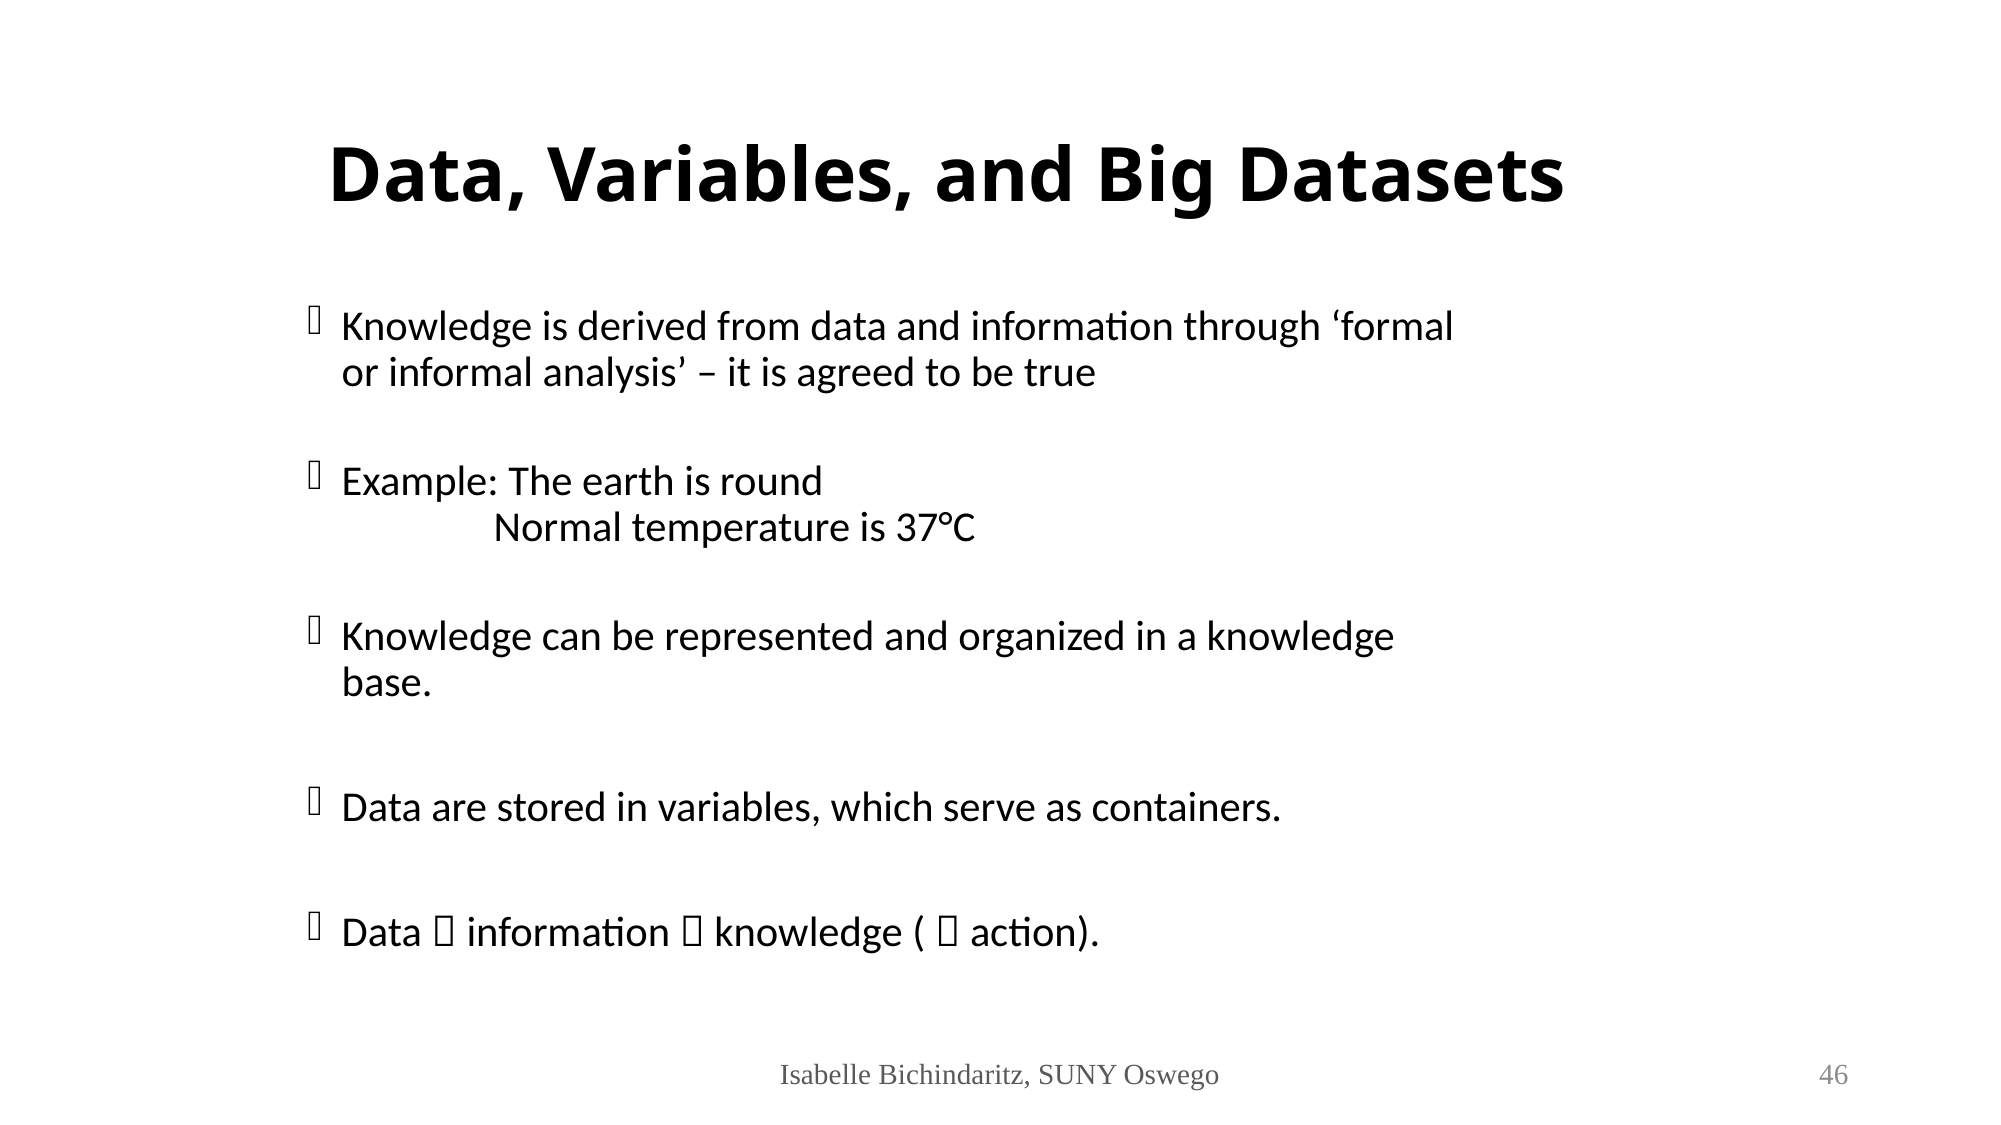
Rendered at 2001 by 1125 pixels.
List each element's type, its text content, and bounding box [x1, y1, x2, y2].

slide_number 46 [1413, 1042, 1864, 1103]
footer Isabelle Bichindaritz, SUNY Oswego [662, 1042, 1338, 1103]
title Data, Variables, and Big Datasets [312, 43, 1675, 225]
list Knowledge is derived from data and information through ‘formal or informal analysis’ – it is agreed to be true Example: The earth is round Normal temperature is 37°C Knowledge can be represented and organized in a knowledge base. Data are stored in variables, which serve as containers. Data  information  knowledge (  action). [223, 296, 1491, 972]
